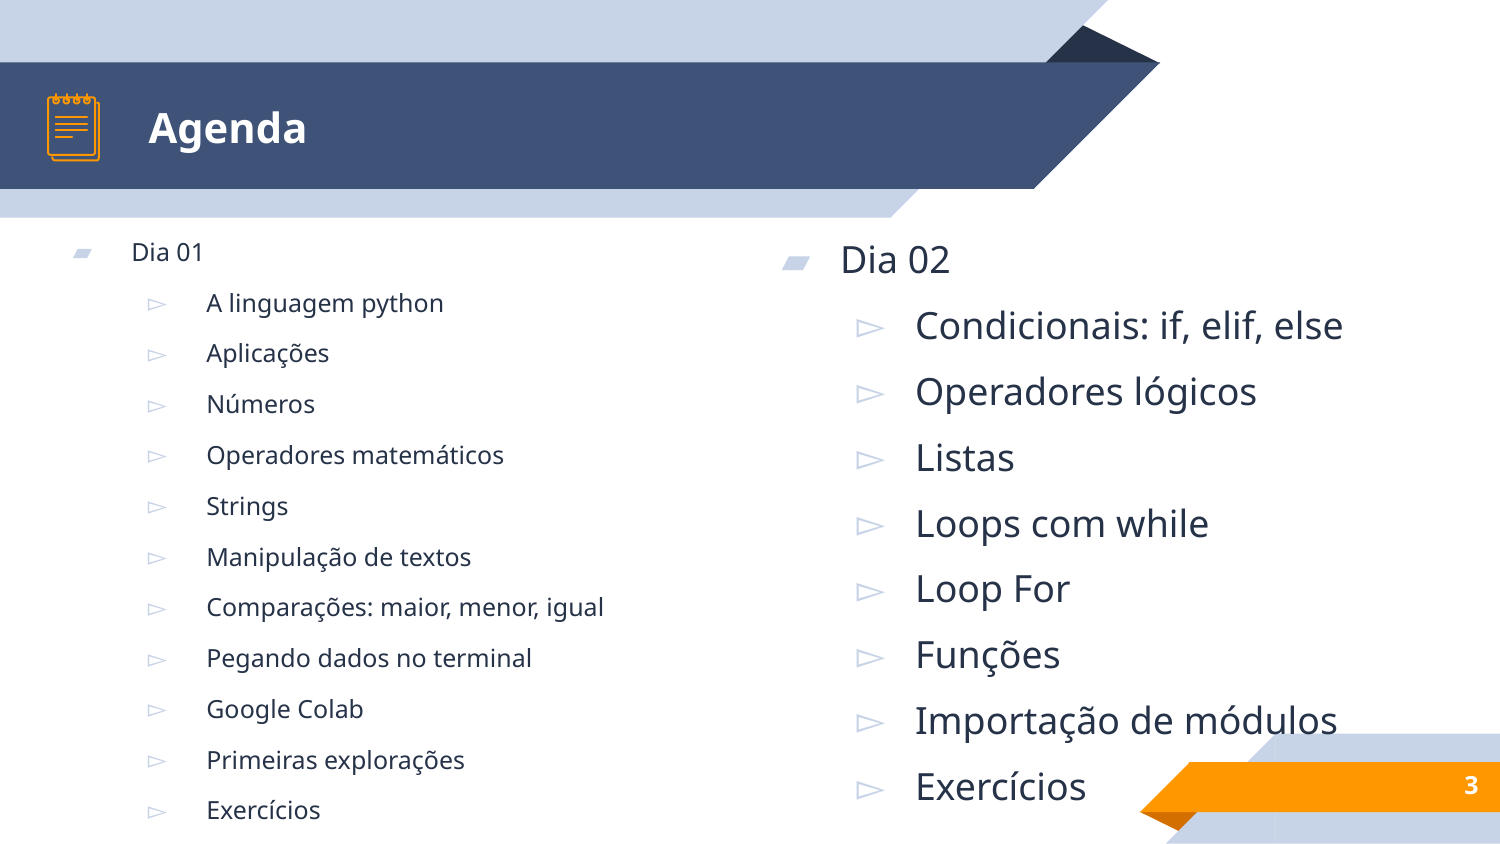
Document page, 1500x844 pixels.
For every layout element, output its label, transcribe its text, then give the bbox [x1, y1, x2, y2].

list Dia 01 A linguagem python Aplicações Números Operadores matemáticos Strings Manipulação de textos Comparações: maior, menor, igual Pegando dados no terminal Google Colab Primeiras explorações Exercícios [41, 221, 703, 839]
title Agenda [133, 64, 997, 190]
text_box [47, 93, 100, 161]
text_box Dia 02 Condicionais: if, elif, else Operadores lógicos Listas Loops com while Loop For Funções Importação de módulos Exercícios [749, 221, 1449, 823]
slide_number ‹#› [1449, 760, 1494, 813]
